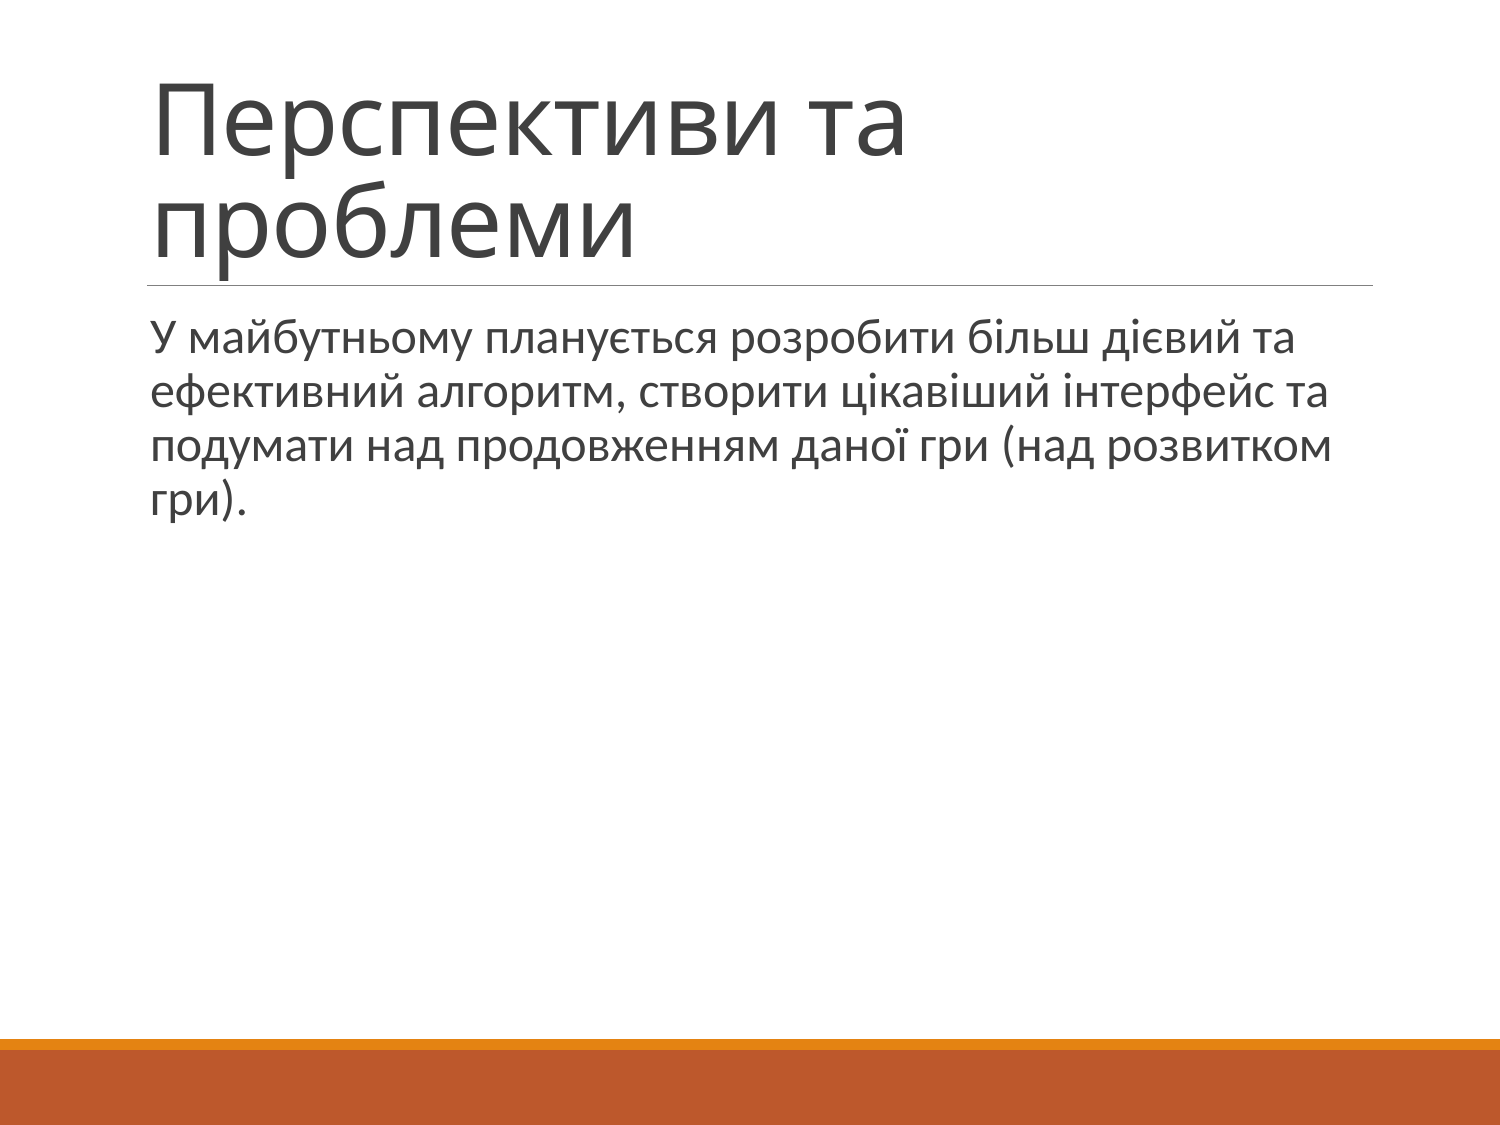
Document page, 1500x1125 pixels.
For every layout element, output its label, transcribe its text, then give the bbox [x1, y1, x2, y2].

title Перспективи та проблеми [135, 47, 1373, 285]
list У майбутньому планується розробити більш дієвий та ефективний алгоритм, створити цікавіший інтерфейс та подумати над продовженням даної гри (над розвитком гри). [135, 302, 1373, 963]
